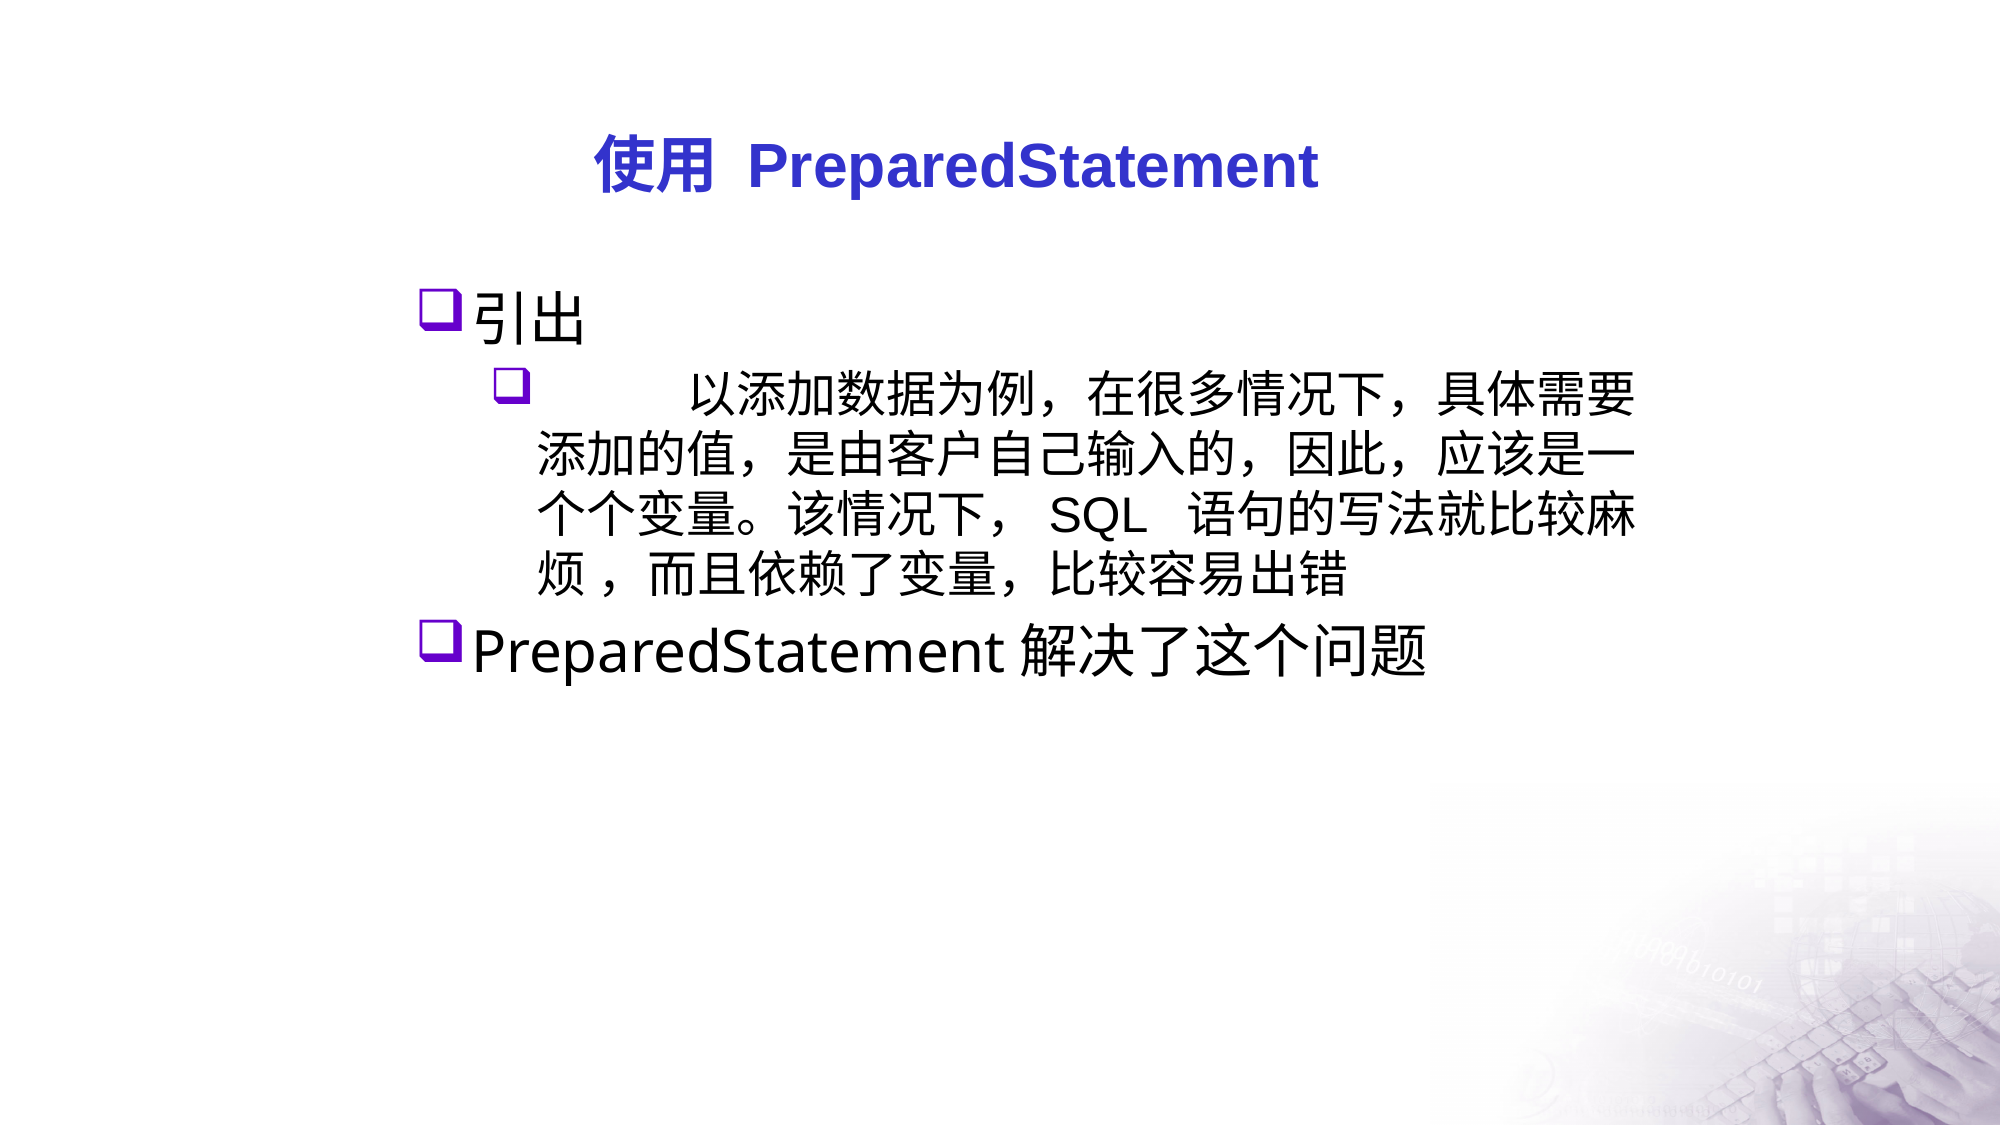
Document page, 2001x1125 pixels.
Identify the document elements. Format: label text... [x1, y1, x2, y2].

list 引出 以添加数据为例，在很多情况下，具体需要添加的值，是由客户自己输入的，因此，应该是一个个变量。该情况下，SQL 语句的写法就比较麻烦 ，而且依赖了变量，比较容易出错 PreparedStatement解决了这个问题 [399, 274, 1654, 1055]
title 使用 PreparedStatement [260, 106, 1654, 220]
picture [1430, 783, 2000, 1125]
